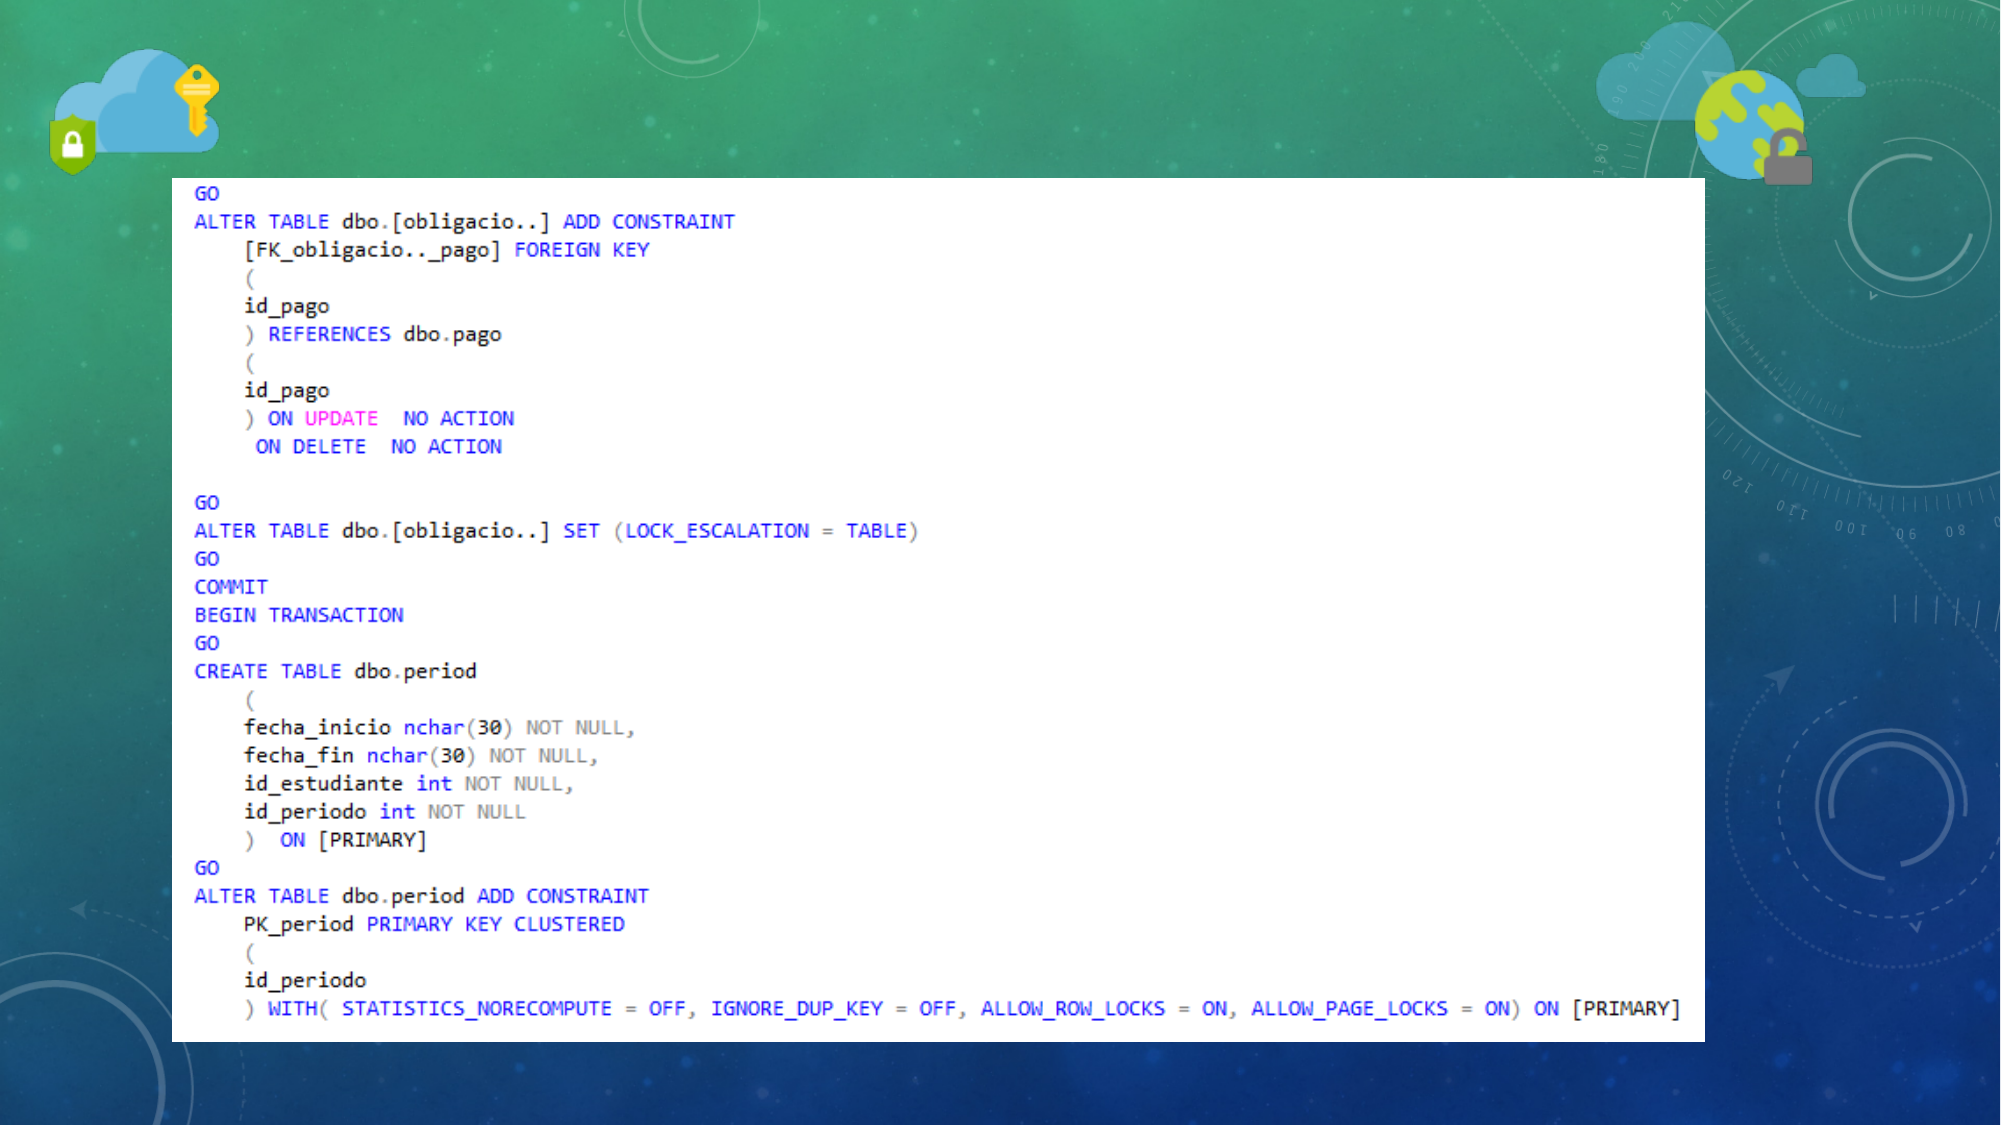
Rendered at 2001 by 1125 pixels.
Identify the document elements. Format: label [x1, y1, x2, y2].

picture [0, 0, 2001, 1125]
list [172, 177, 1706, 1042]
